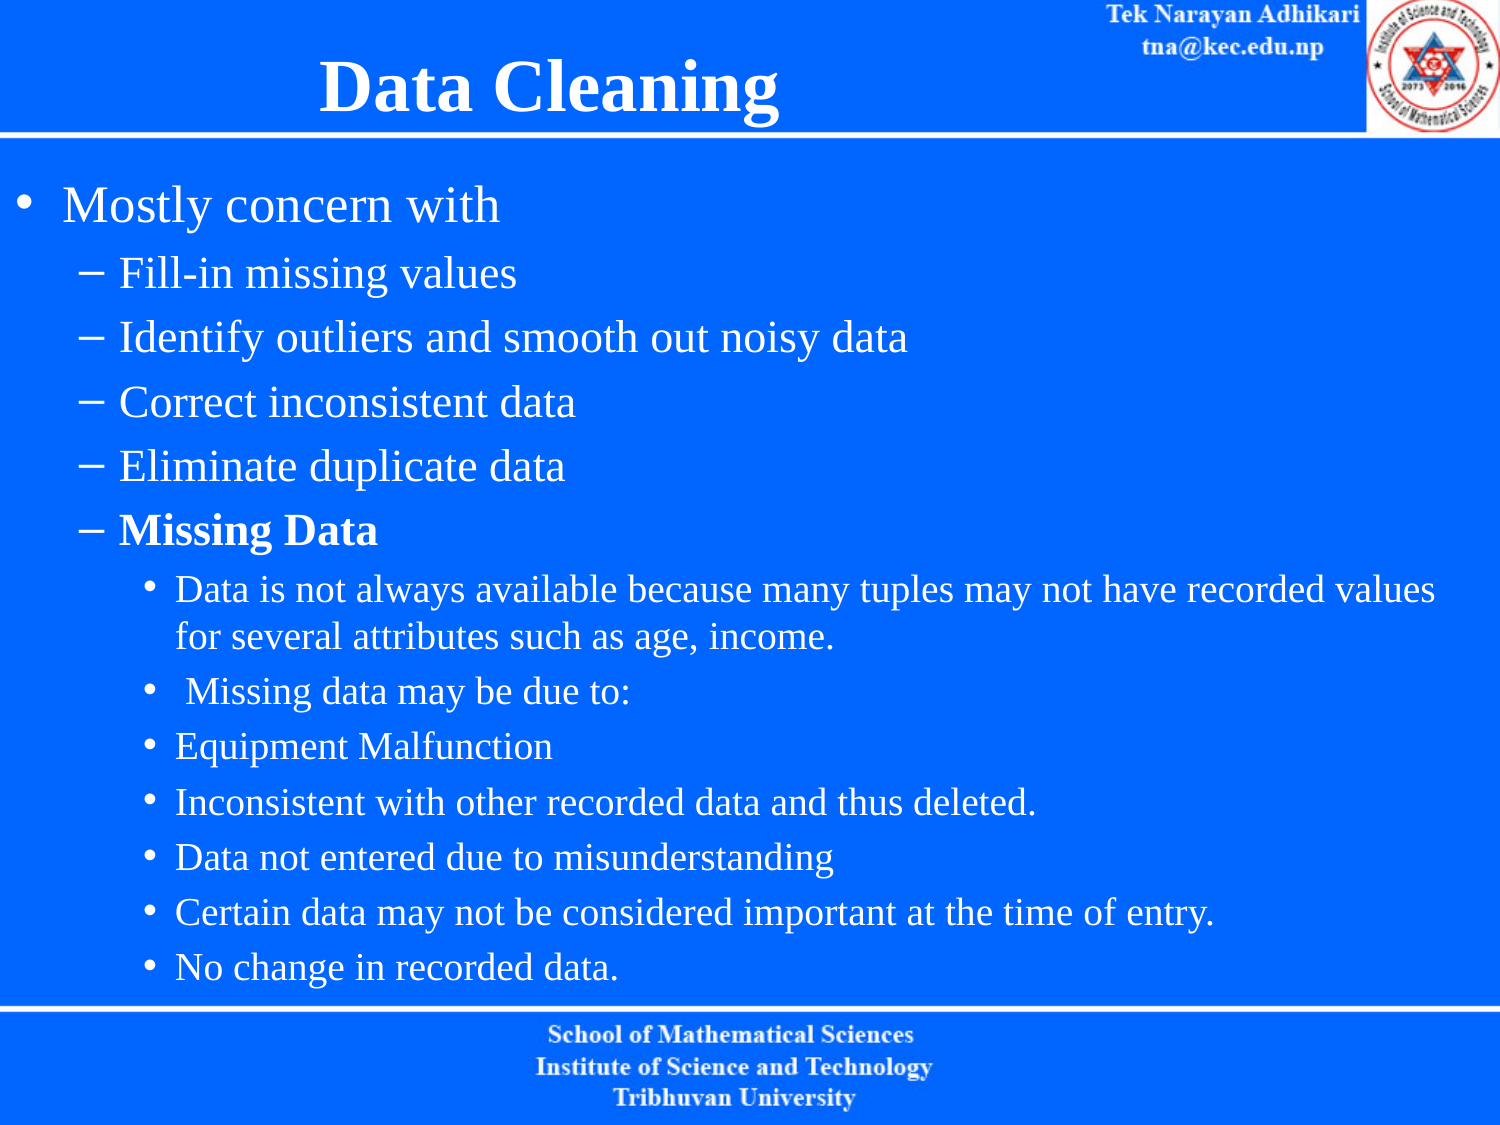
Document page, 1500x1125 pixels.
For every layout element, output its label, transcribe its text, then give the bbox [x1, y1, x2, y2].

title Data Cleaning [0, 12, 1100, 150]
picture [0, 0, 1500, 162]
picture [0, 1000, 1500, 1125]
list Mostly concern with Fill-in missing values Identify outliers and smooth out noisy data Correct inconsistent data Eliminate duplicate data Missing Data Data is not always available because many tuples may not have recorded values for several attributes such as age, income. Missing data may be due to: Equipment Malfunction Inconsistent with other recorded data and thus deleted. Data not entered due to misunderstanding Certain data may not be considered important at the time of entry. No change in recorded data. [0, 162, 1500, 1000]
